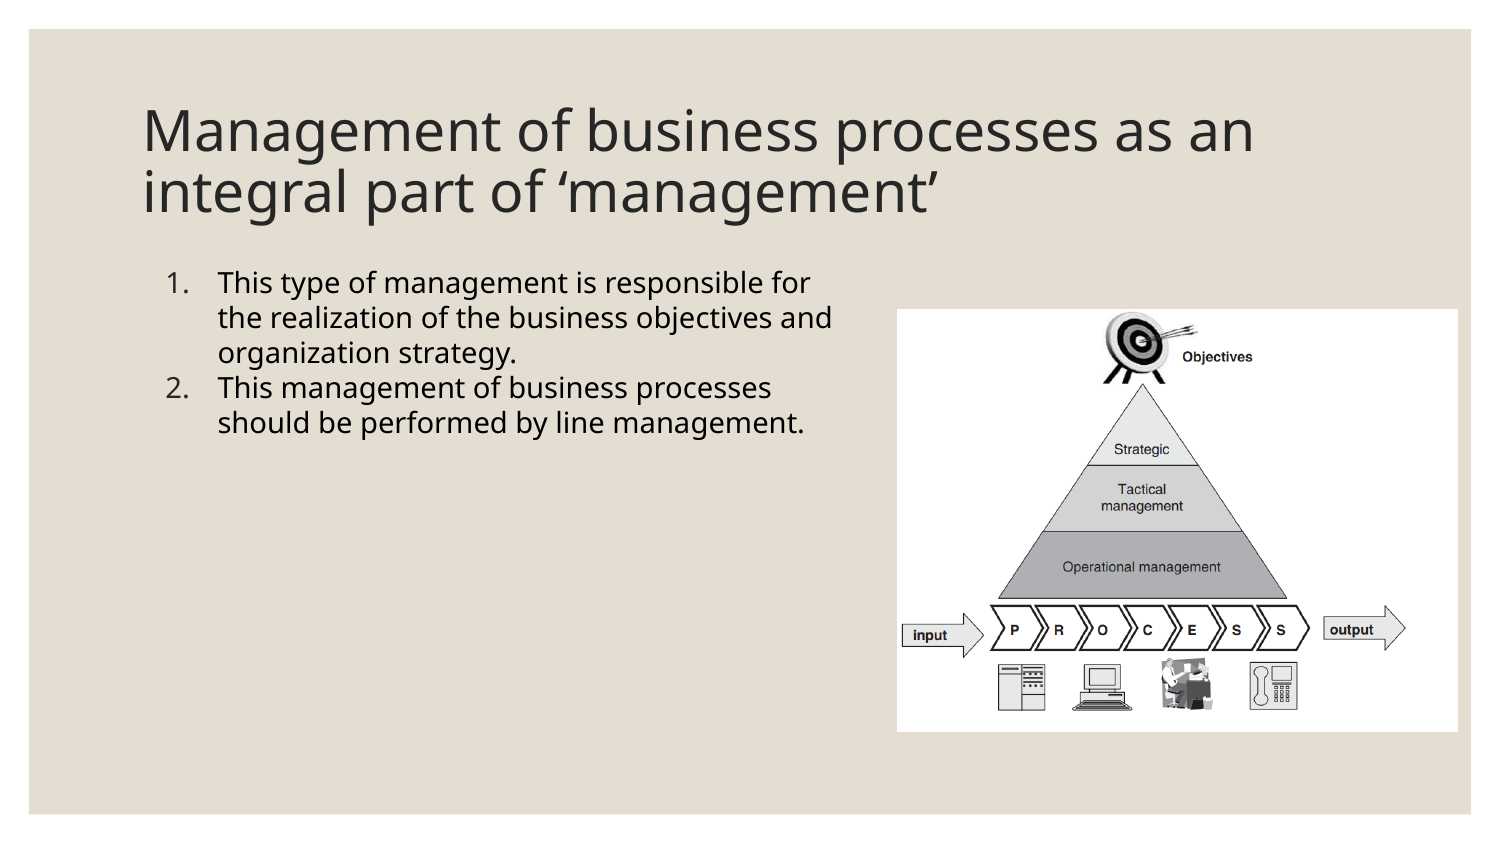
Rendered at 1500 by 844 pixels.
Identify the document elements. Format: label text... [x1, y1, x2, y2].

title Management of business processes as an integral part of ‘management’ [131, 79, 1369, 248]
picture [897, 308, 1458, 732]
list This type of management is responsible for the realization of the business objectives and organization strategy. This management of business processes should be performed by line management. [131, 258, 868, 743]
